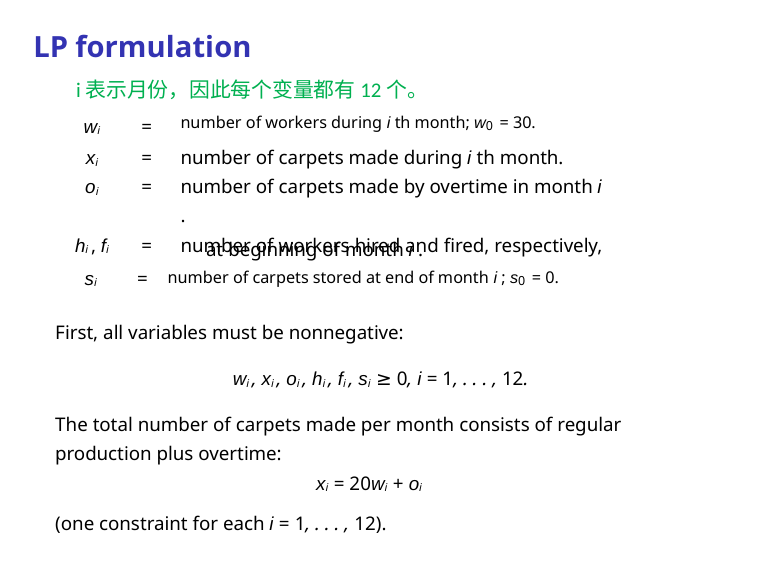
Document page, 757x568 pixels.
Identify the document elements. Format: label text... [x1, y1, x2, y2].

table_cell = [125, 141, 168, 170]
table_cell xi [68, 141, 125, 170]
table_cell oi [68, 170, 125, 228]
text_box si = [82, 259, 153, 289]
text_box First, all variables must be nonnegative: wi , xi , oi , hi , fi , si ≥ 0, i = 1, . . . , 12. The total number of carpets made per month consists of regular production plus overtime: xi = 20wi + oi (one constraint for each i = 1, . . . , 12). [53, 314, 667, 534]
table_cell number of carpets made during i th month. [168, 141, 603, 170]
text_box at beginning of month i . number of carpets stored at end of month i ; s0 = 0. [165, 230, 609, 292]
table_header wi [68, 109, 125, 141]
table_header number of workers during i th month; w0 = 30. [168, 109, 603, 141]
table_cell number of carpets made by overtime in month i . [168, 170, 603, 228]
table_cell hi , fi [68, 228, 125, 258]
table_cell = [125, 170, 168, 228]
table_cell = [125, 228, 168, 258]
title LP formulation [31, 33, 729, 129]
text_box i表示月份，因此每个变量都有12个。 [61, 69, 443, 109]
table_header = [125, 109, 168, 141]
